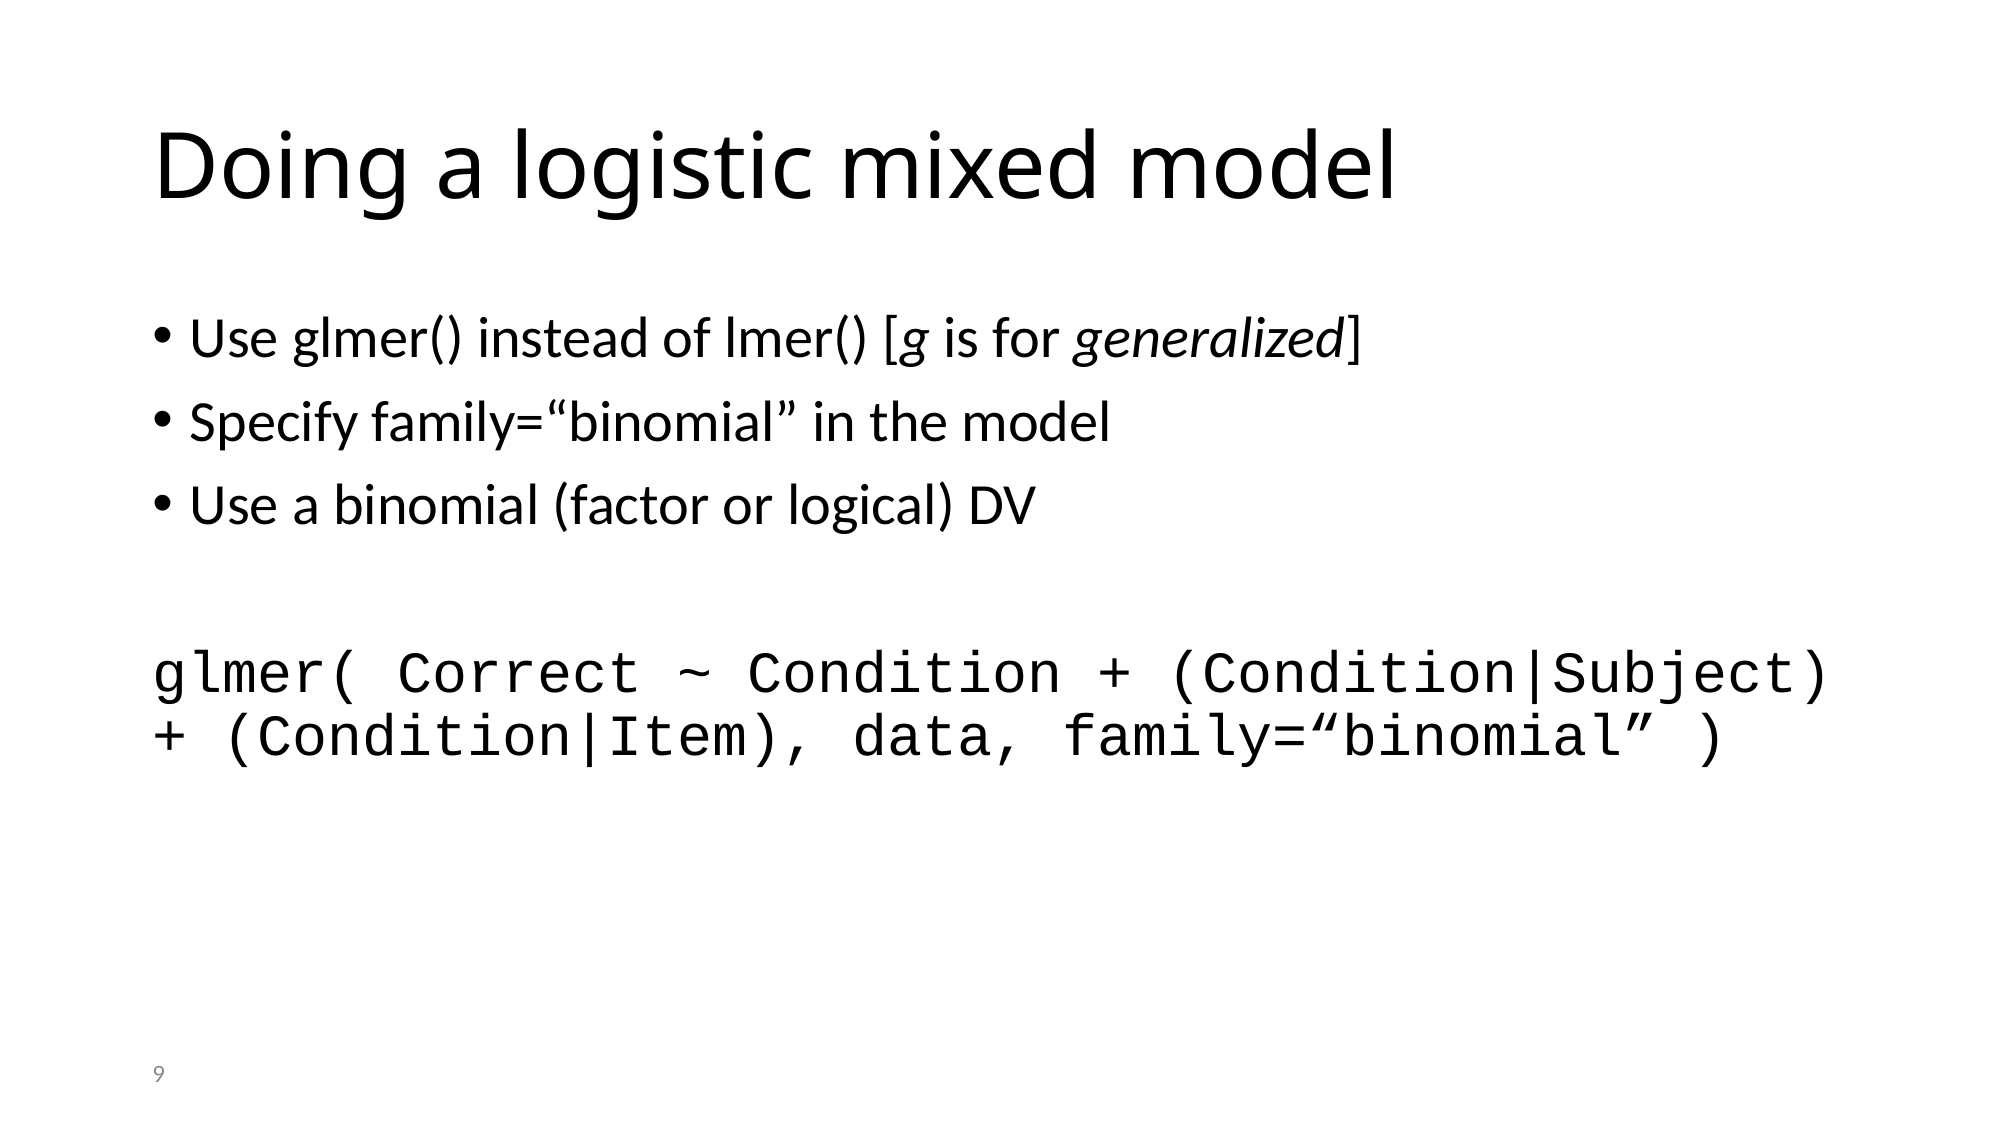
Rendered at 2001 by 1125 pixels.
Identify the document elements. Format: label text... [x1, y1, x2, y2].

slide_number 9 [137, 1042, 588, 1103]
title Doing a logistic mixed model [137, 59, 1863, 278]
list Use glmer() instead of lmer() [g is for generalized] Specify family=“binomial” in the model Use a binomial (factor or logical) DV glmer( Correct ~ Condition + (Condition|Subject) + (Condition|Item), data, family=“binomial” ) [137, 299, 1863, 1014]
